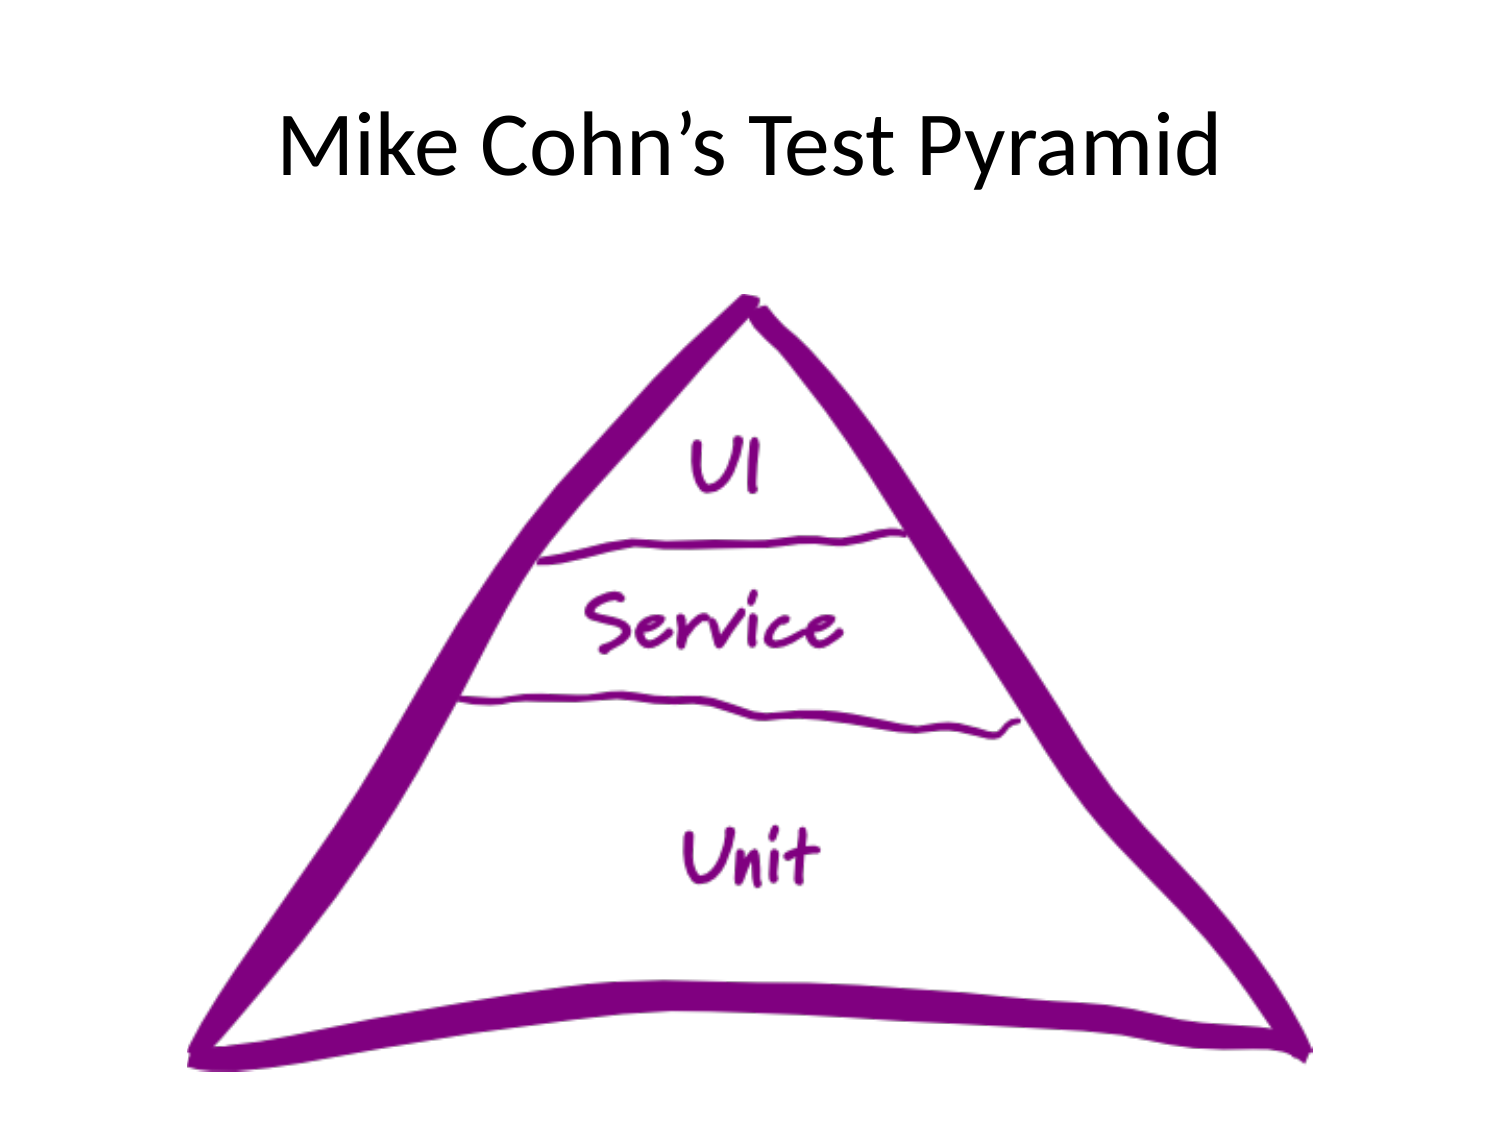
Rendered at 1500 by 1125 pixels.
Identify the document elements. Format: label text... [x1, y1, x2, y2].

picture [187, 294, 1313, 1072]
title Mike Cohn’s Test Pyramid [75, 45, 1425, 233]
